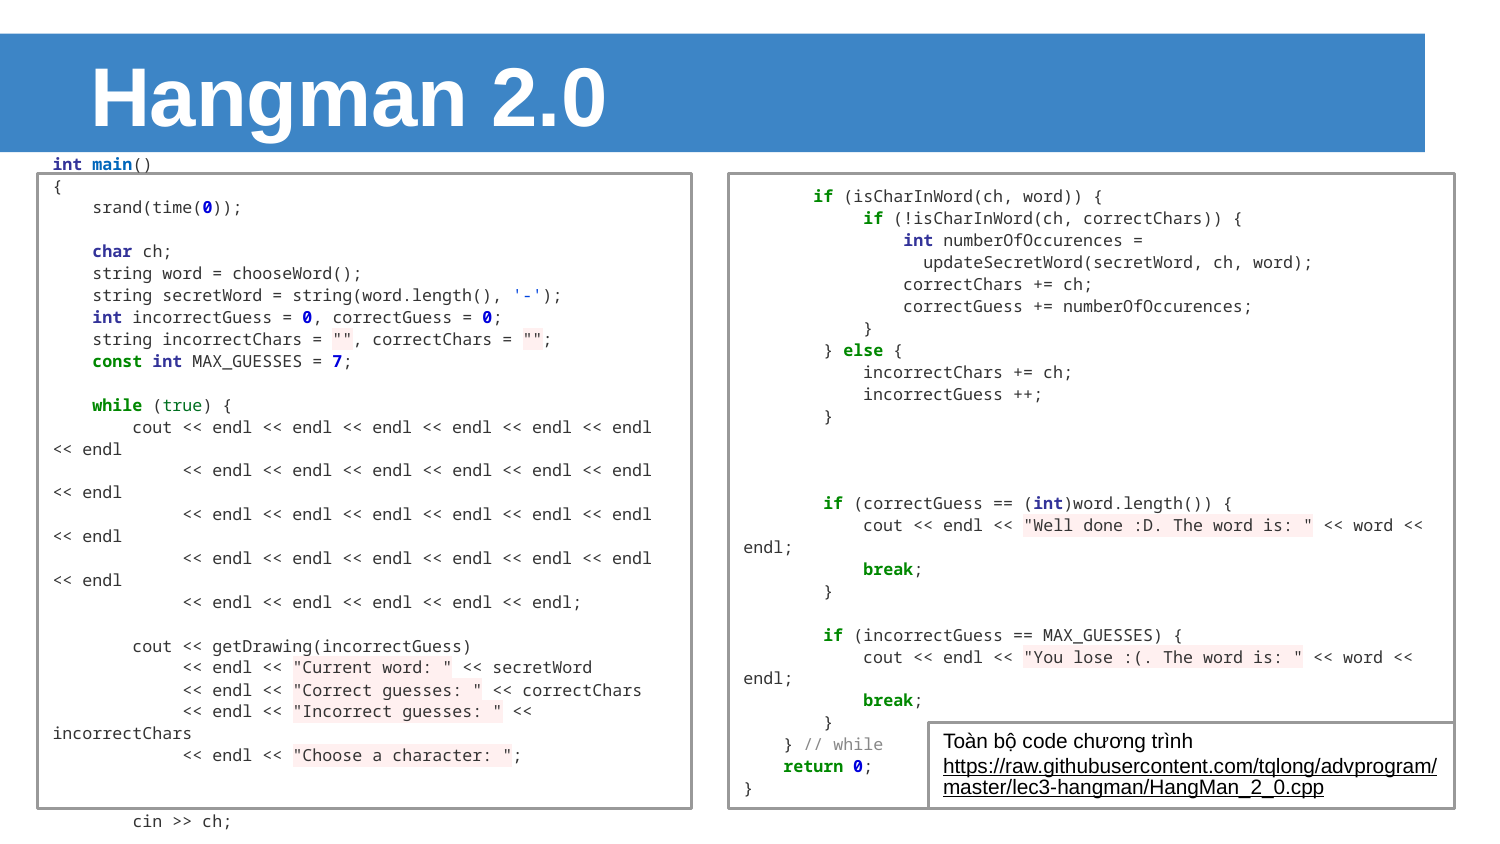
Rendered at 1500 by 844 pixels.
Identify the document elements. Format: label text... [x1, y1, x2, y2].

text_box if (isCharInWord(ch, word)) { if (!isCharInWord(ch, correctChars)) { int numberOfOccurences = updateSecretWord(secretWord, ch, word); correctChars += ch; correctGuess += numberOfOccurences; } } else { incorrectChars += ch; incorrectGuess ++; } if (correctGuess == (int)word.length()) { cout << endl << "Well done :D. The word is: " << word << endl; break; } if (incorrectGuess == MAX_GUESSES) { cout << endl << "You lose :(. The word is: " << word << endl; break; } } // while return 0; } [728, 173, 1455, 809]
title Hangman 2.0 [75, 33, 1425, 153]
text_box int main() { srand(time(0)); char ch; string word = chooseWord(); string secretWord = string(word.length(), '-'); int incorrectGuess = 0, correctGuess = 0; string incorrectChars = "", correctChars = ""; const int MAX_GUESSES = 7; while (true) { cout << endl << endl << endl << endl << endl << endl << endl << endl << endl << endl << endl << endl << endl << endl << endl << endl << endl << endl << endl << endl << endl << endl << endl << endl << endl << endl << endl << endl << endl << endl << endl << endl << endl; cout << getDrawing(incorrectGuess) << endl << "Current word: " << secretWord << endl << "Correct guesses: " << correctChars << endl << "Incorrect guesses: " << incorrectChars << endl << "Choose a character: "; cin >> ch; [37, 173, 692, 809]
text_box Toàn bộ code chương trình https://raw.githubusercontent.com/tqlong/advprogram/master/lec3-hangman/HangMan_2_0.cpp [928, 722, 1455, 809]
